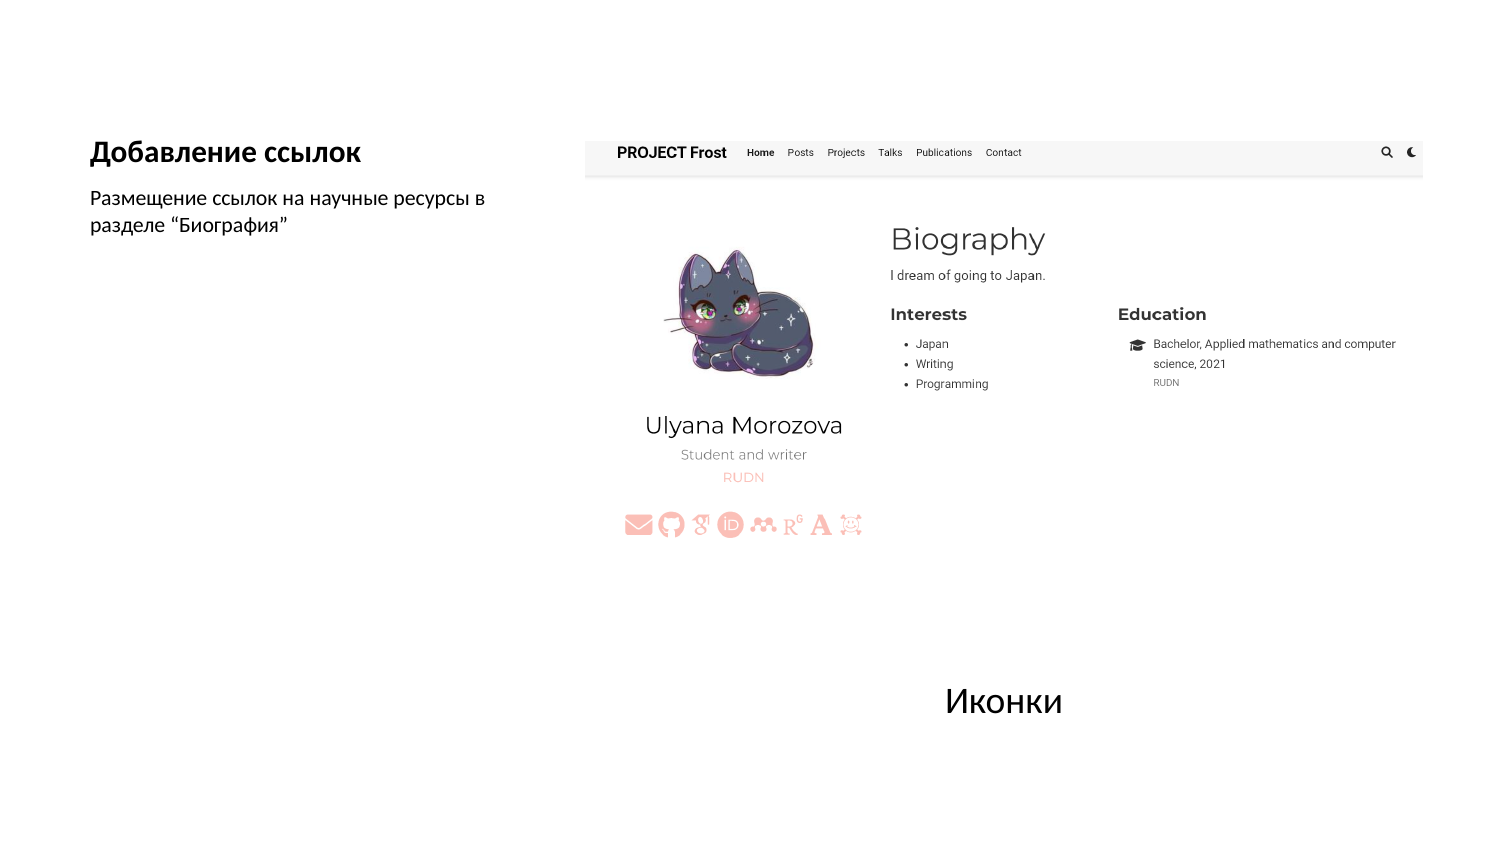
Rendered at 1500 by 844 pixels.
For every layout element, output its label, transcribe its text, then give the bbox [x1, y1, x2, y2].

text_box Иконки [585, 668, 1423, 753]
picture [585, 141, 1424, 561]
title Добавление ссылок [75, 33, 569, 176]
list Размещение ссылок на научные ресурсы в разделе “Биография” [75, 176, 569, 754]
